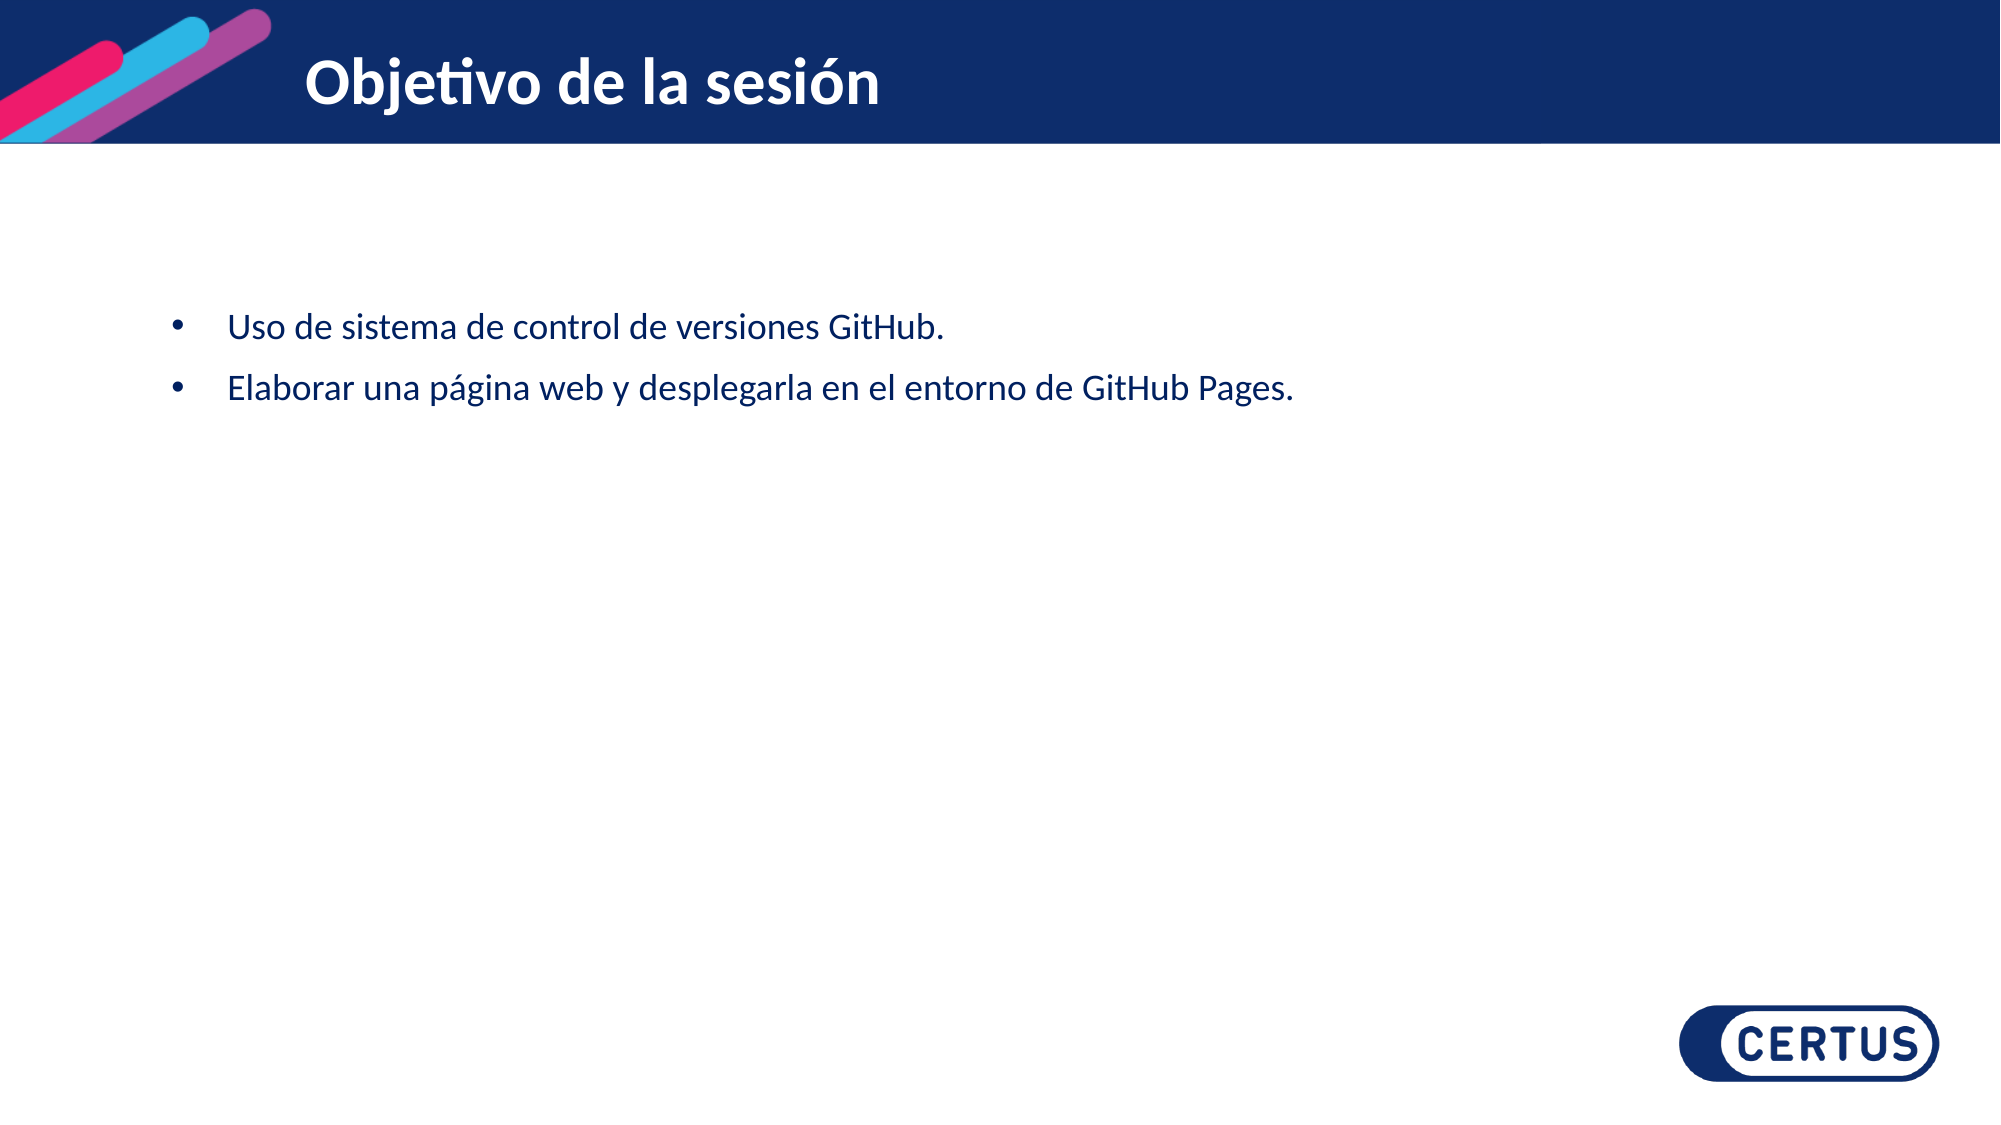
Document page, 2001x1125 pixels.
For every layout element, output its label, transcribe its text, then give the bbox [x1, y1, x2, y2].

picture [0, 0, 1541, 144]
list Uso de sistema de control de versiones GitHub. Elaborar una página web y desplegarla en el entorno de GitHub Pages. [137, 299, 1497, 842]
picture [1607, 956, 1999, 1121]
title Objetivo de la sesión [290, 22, 1901, 144]
